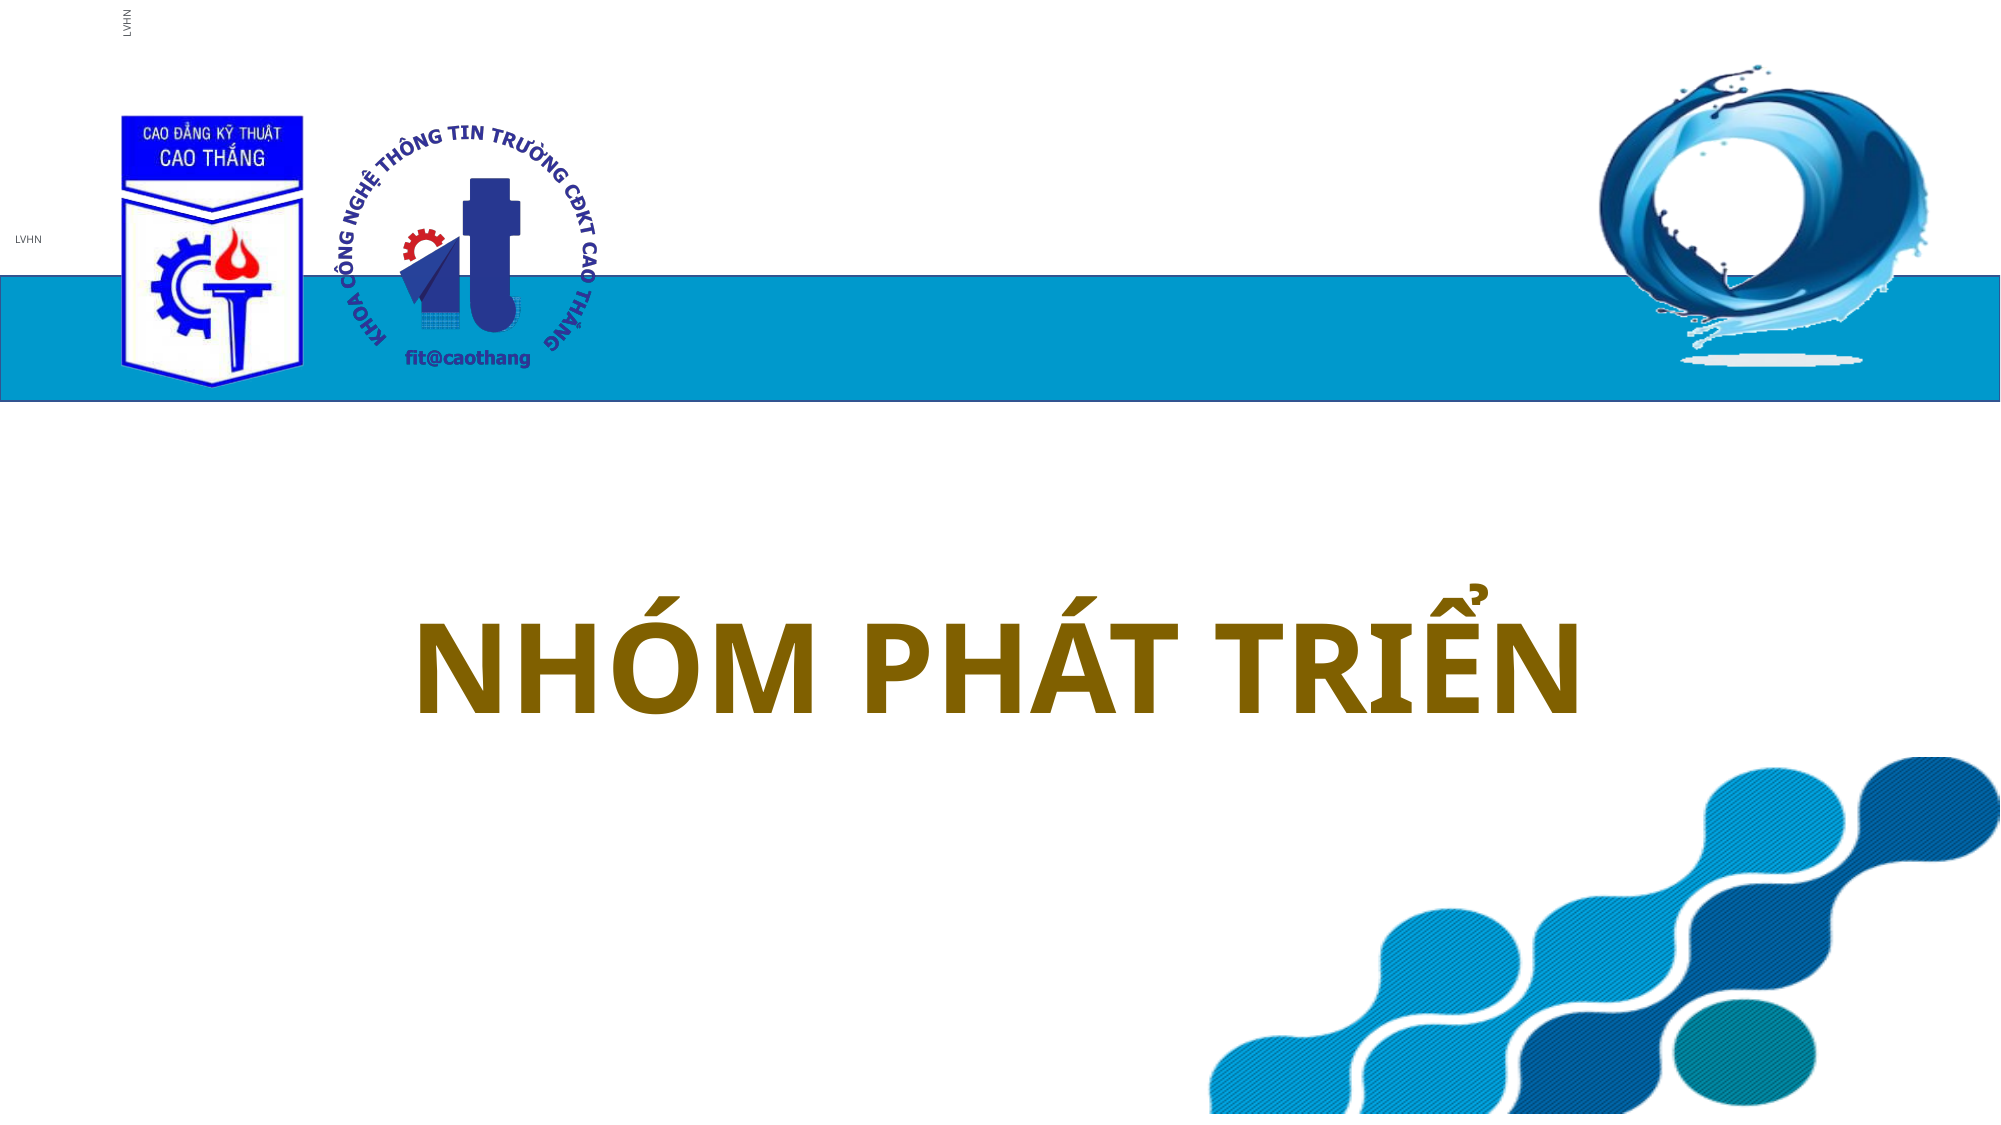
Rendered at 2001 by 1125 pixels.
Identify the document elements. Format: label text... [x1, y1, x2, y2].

picture [1204, 757, 2000, 1114]
title NHÓM PHÁT TRIỂN [136, 280, 1862, 749]
picture [1528, 11, 2000, 304]
picture [105, 74, 648, 368]
